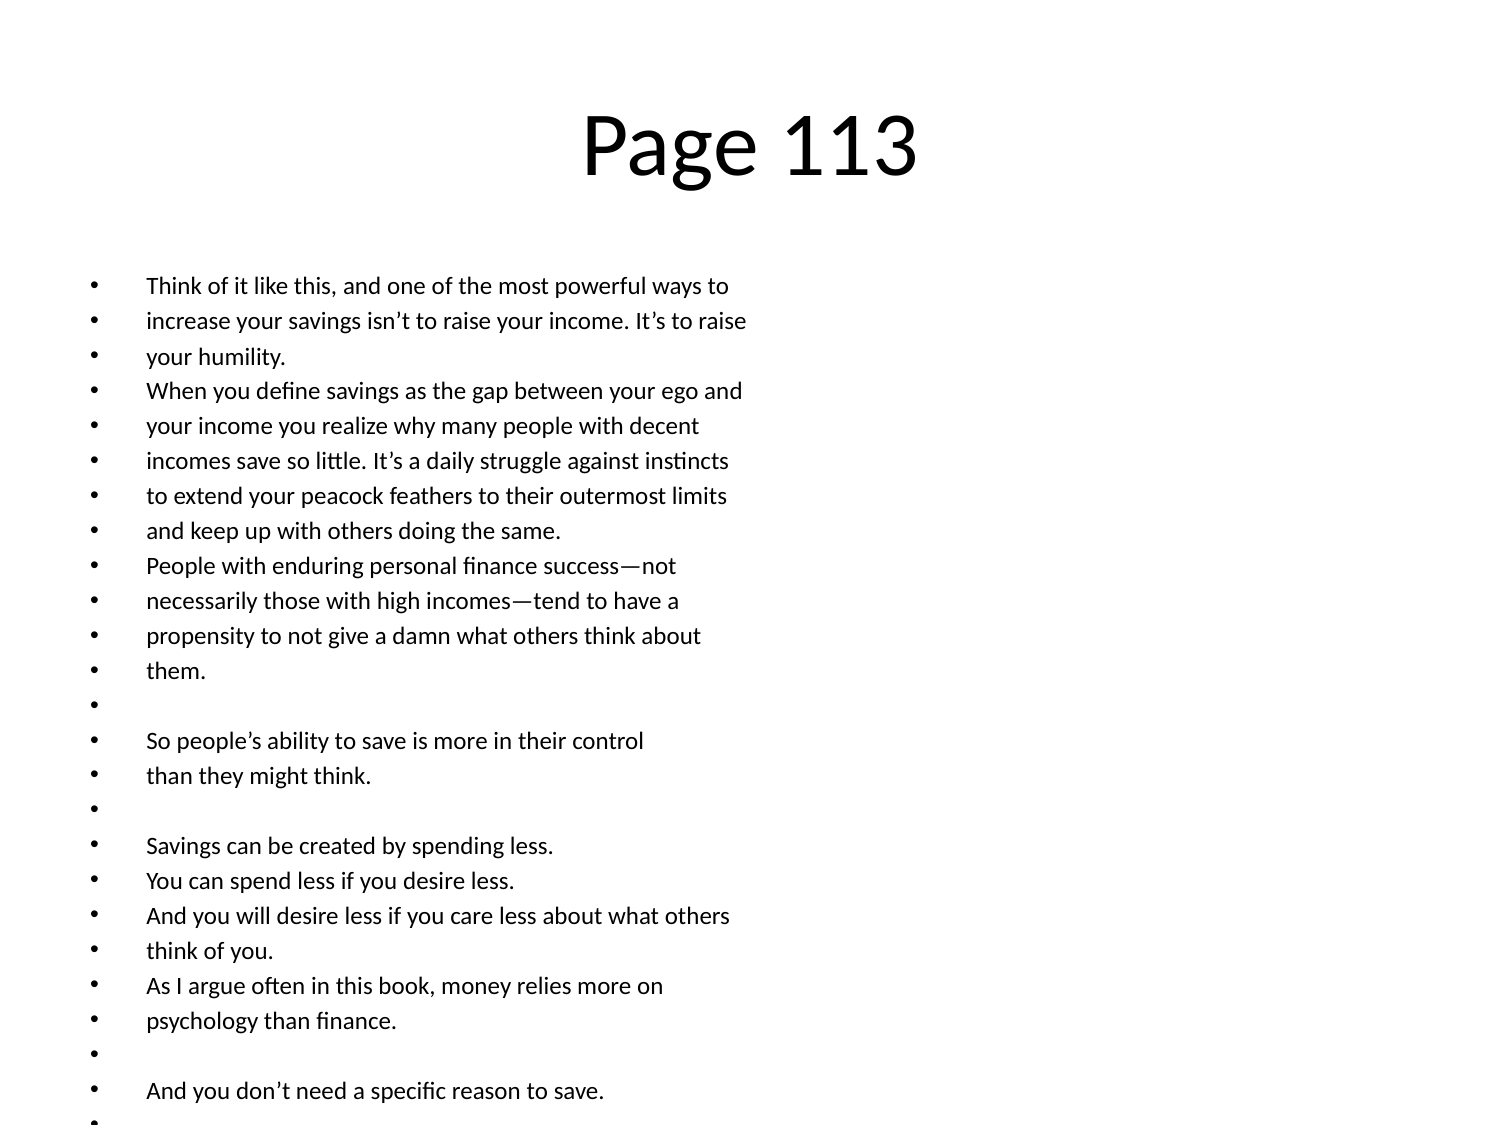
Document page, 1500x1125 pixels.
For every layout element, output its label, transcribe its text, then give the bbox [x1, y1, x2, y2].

title Page 113 [75, 45, 1425, 233]
list Think of it like this, and one of the most powerful ways to increase your savings isn’t to raise your income. It’s to raise your humility. When you deﬁne savings as the gap between your ego and your income you realize why many people with decent incomes save so little. It’s a daily struggle against instincts to extend your peacock feathers to their outermost limits and keep up with others doing the same. People with enduring personal ﬁnance success—not necessarily those with high incomes—tend to have a propensity to not give a damn what others think about them. So people’s ability to save is more in their control than they might think. Savings can be created by spending less. You can spend less if you desire less. And you will desire less if you care less about what others think of you. As I argue often in this book, money relies more on psychology than ﬁnance. And you don’t need a speciﬁc reason to save. [75, 262, 1425, 1005]
